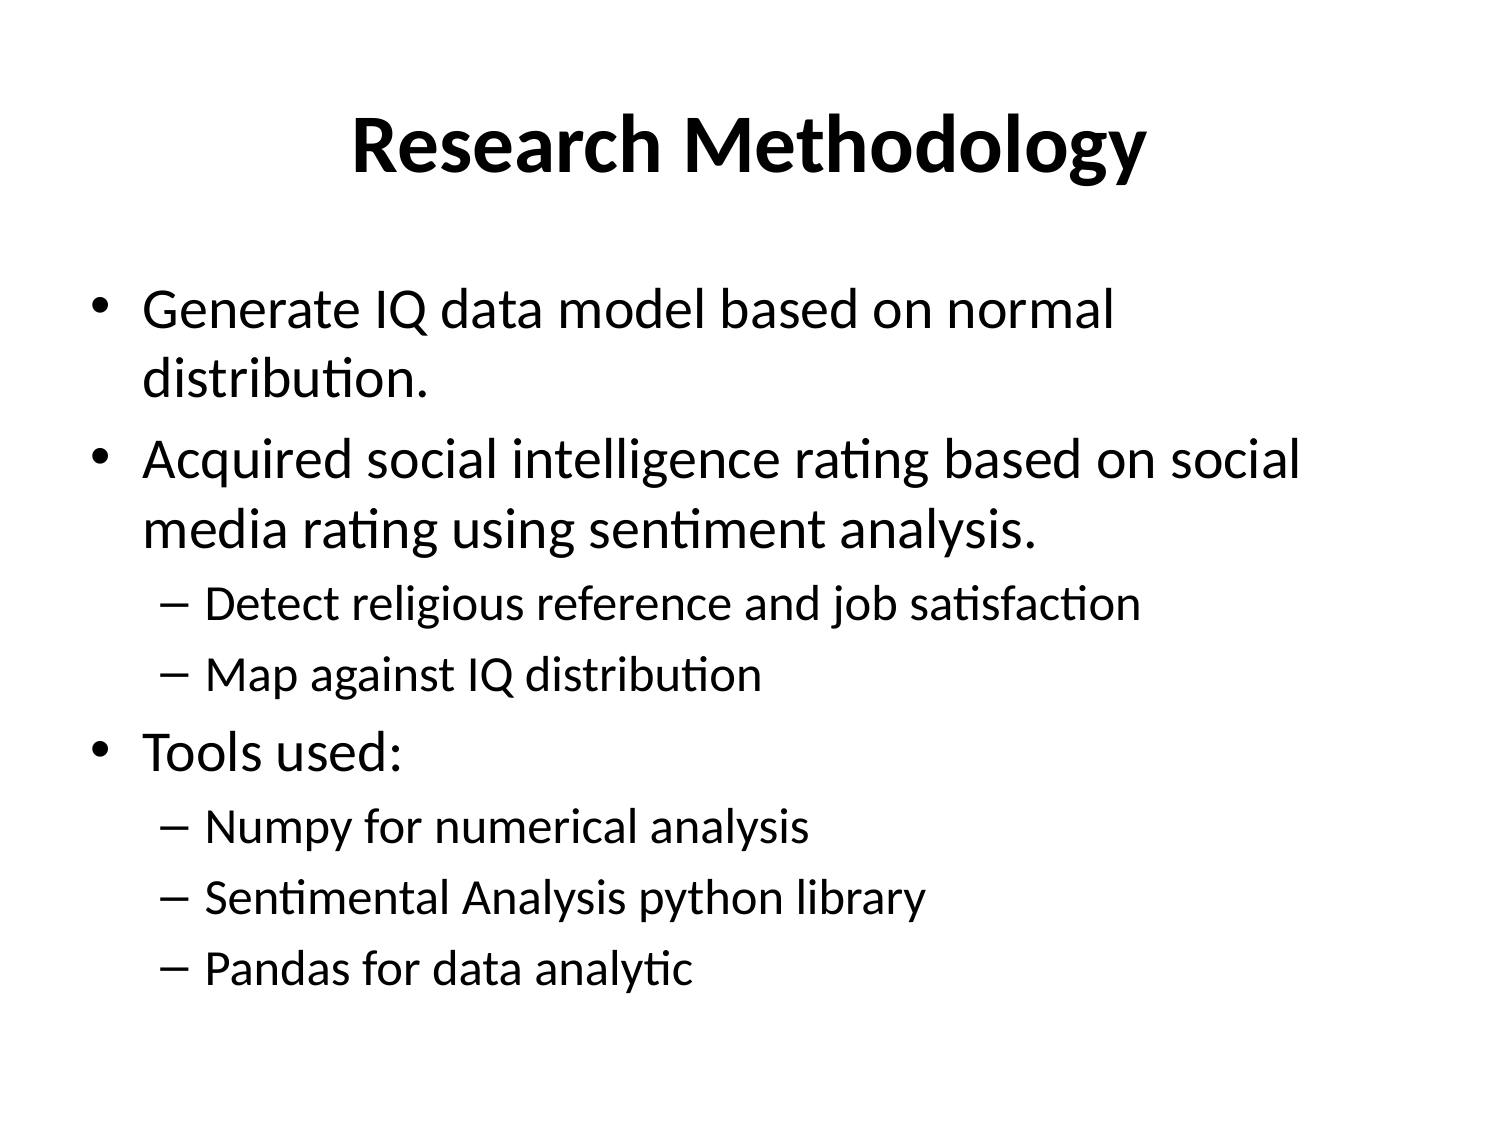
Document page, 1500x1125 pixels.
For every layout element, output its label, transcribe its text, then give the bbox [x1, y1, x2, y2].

list Generate IQ data model based on normal distribution. Acquired social intelligence rating based on social media rating using sentiment analysis. Detect religious reference and job satisfaction Map against IQ distribution Tools used: Numpy for numerical analysis Sentimental Analysis python library Pandas for data analytic [75, 262, 1425, 1005]
title Research Methodology [75, 45, 1425, 233]
